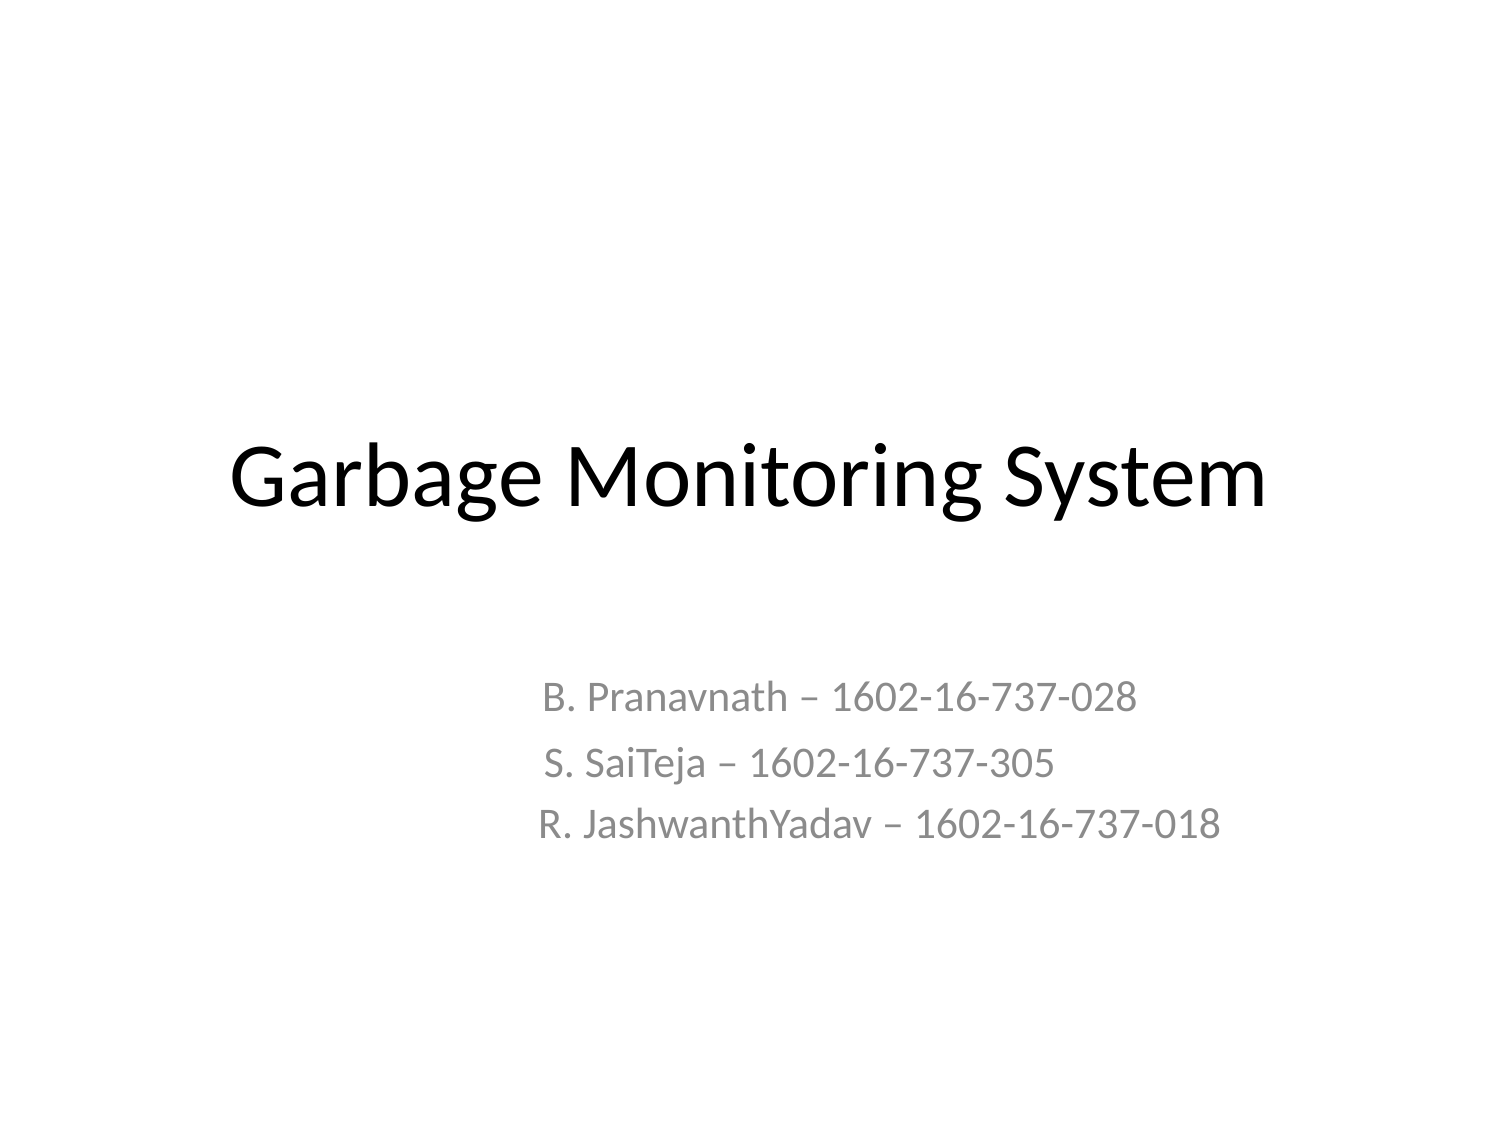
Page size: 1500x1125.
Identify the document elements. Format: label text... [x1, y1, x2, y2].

title Garbage Monitoring System [112, 349, 1388, 591]
subtitle B. Pranavnath – 1602-16-737-028 S. SaiTeja – 1602-16-737-305 R. JashwanthYadav – 1602-16-737-018 [225, 637, 1275, 925]
